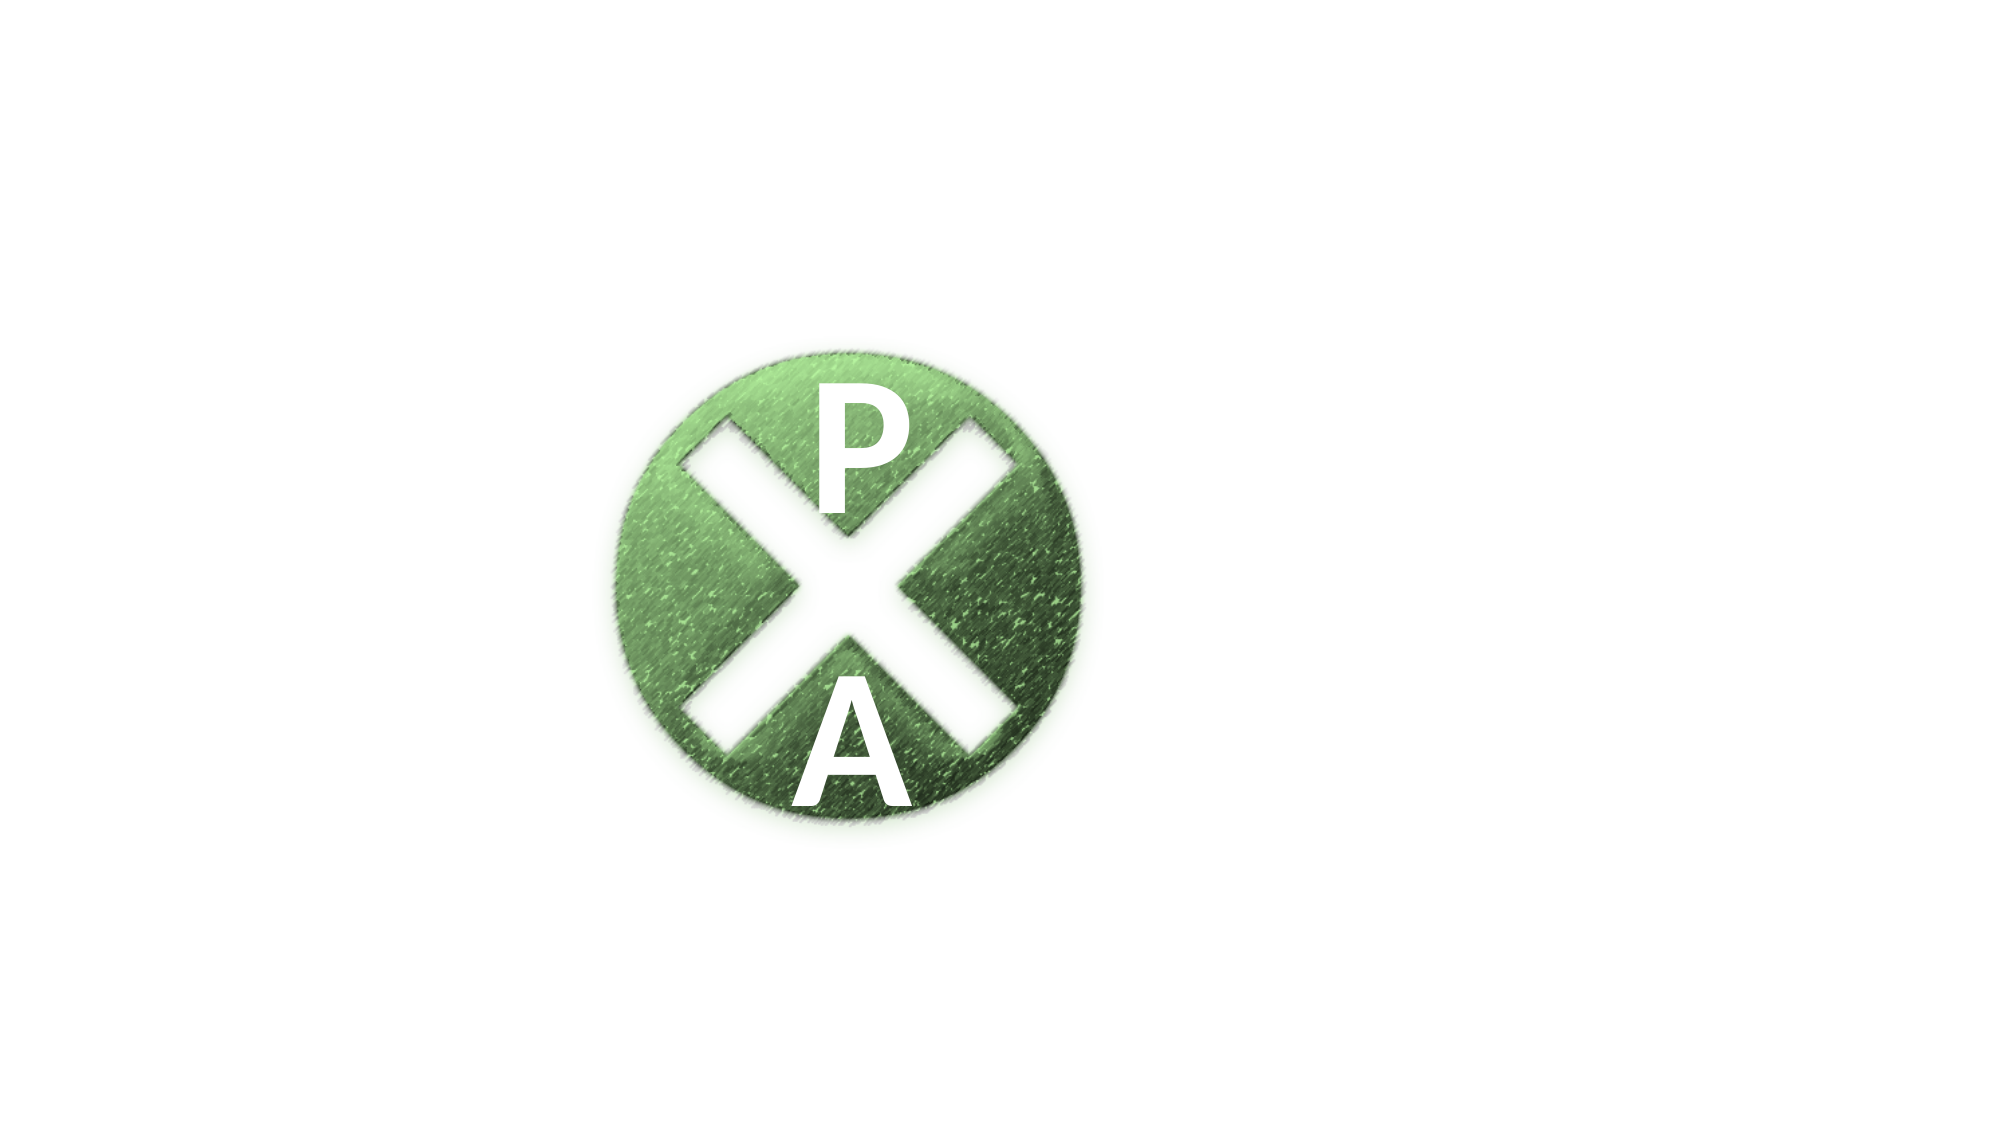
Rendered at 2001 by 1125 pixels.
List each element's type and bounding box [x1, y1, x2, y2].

text_box [569, 305, 1132, 869]
